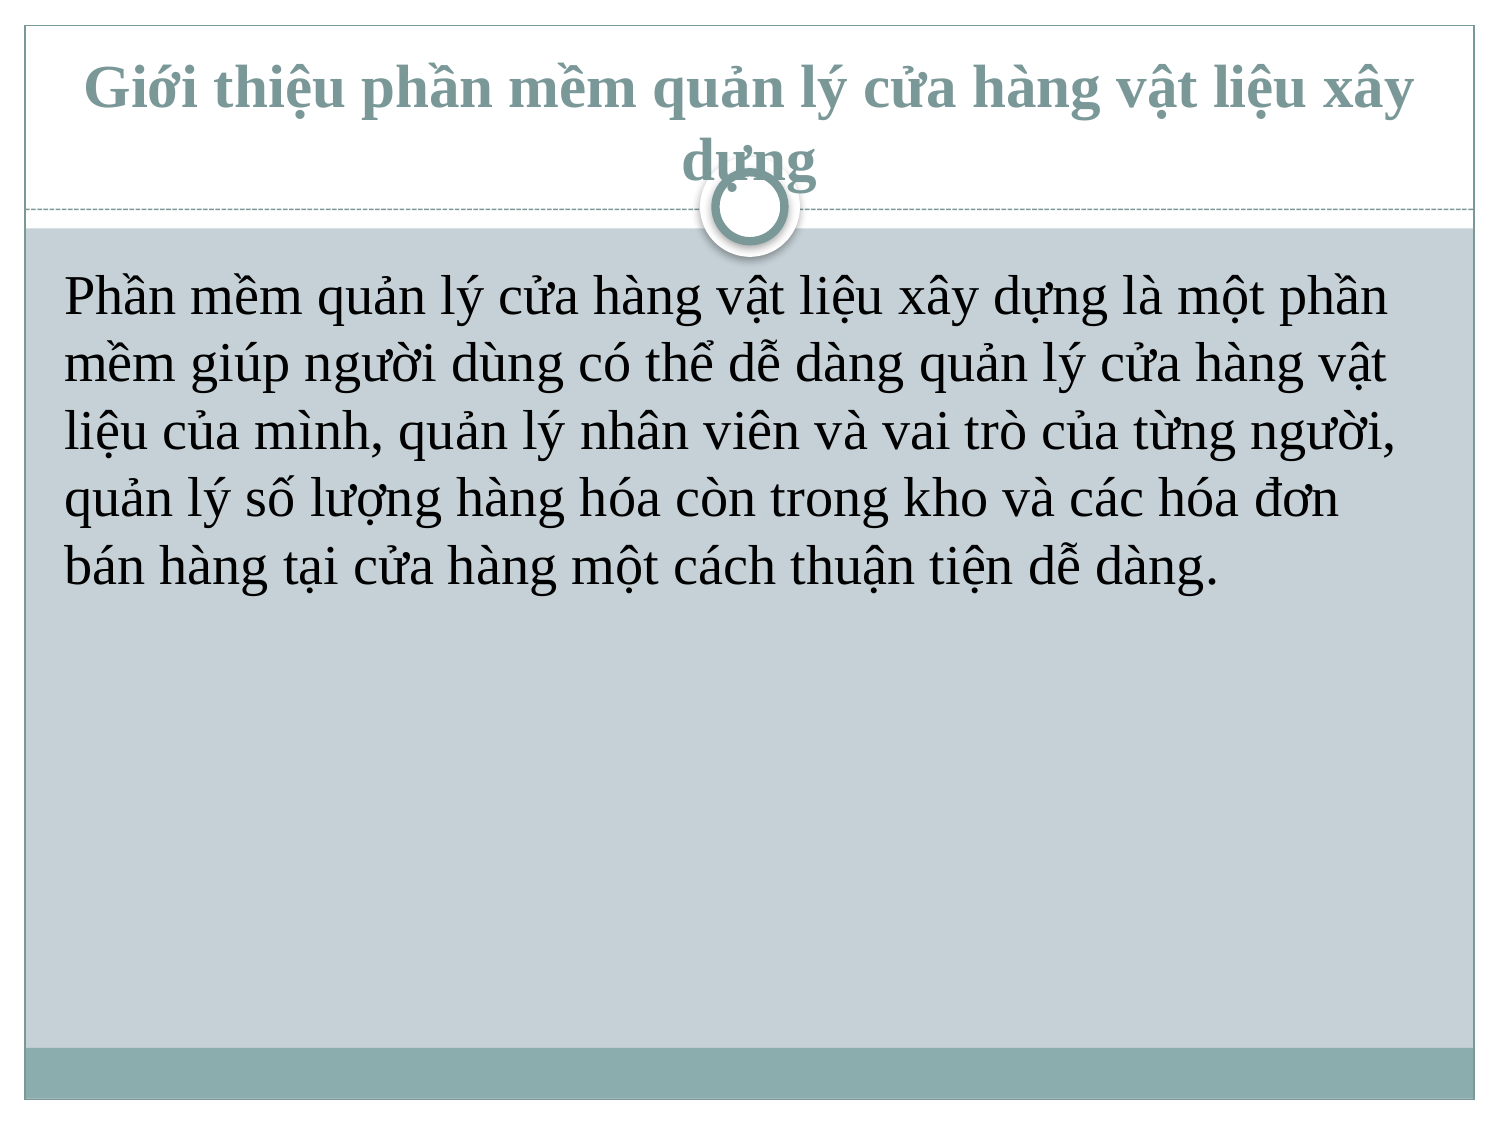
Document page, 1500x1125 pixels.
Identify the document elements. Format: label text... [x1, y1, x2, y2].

list Phần mềm quản lý cửa hàng vật liệu xây dựng là một phần mềm giúp người dùng có thể dễ dàng quản lý cửa hàng vật liệu của mình, quản lý nhân viên và vai trò của từng người, quản lý số lượng hàng hóa còn trong kho và các hóa đơn bán hàng tại cửa hàng một cách thuận tiện dễ dàng. [49, 250, 1445, 1001]
title Giới thiệu phần mềm quản lý cửa hàng vật liệu xây dựng [49, 37, 1450, 200]
